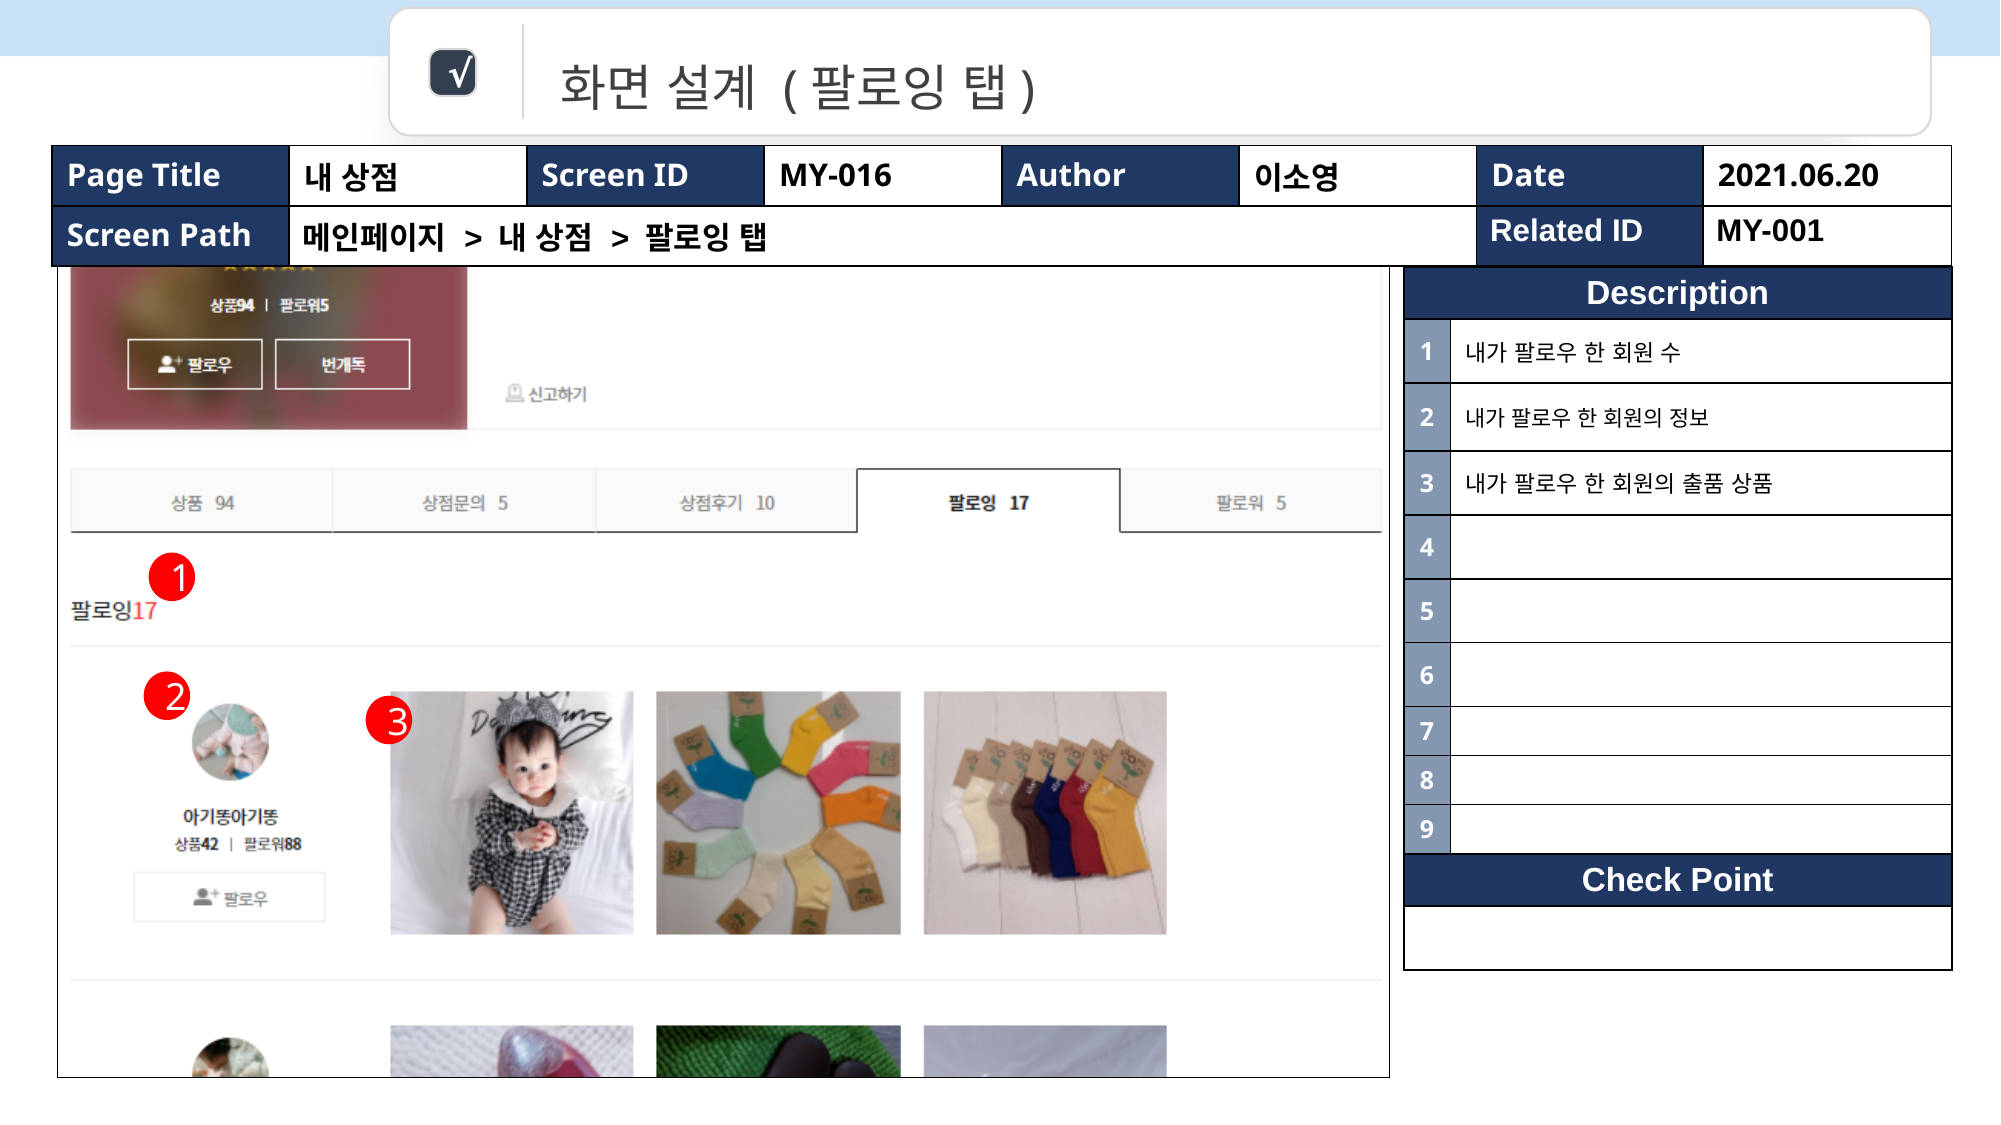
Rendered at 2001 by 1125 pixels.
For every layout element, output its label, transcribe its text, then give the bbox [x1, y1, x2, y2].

table_cell 7 [1405, 707, 1450, 755]
table_cell 5 [1405, 580, 1450, 642]
table_cell [1451, 756, 1951, 804]
table_cell Check Point [1405, 855, 1951, 905]
table_cell [1451, 707, 1951, 755]
table_cell [1451, 805, 1951, 853]
table_header 내 상점 [290, 146, 526, 205]
table_cell 6 [1405, 643, 1450, 706]
table_header Screen ID [528, 146, 763, 205]
table_cell 1 [1405, 320, 1450, 382]
table_cell 내가 팔로우 한 회원의 출품 상품 [1451, 452, 1951, 514]
table_cell [1451, 580, 1951, 642]
table_cell 메인페이지 > 내 상점 > 팔로잉 탭 [290, 207, 1476, 265]
text_box √ [428, 47, 478, 97]
table_cell 9 [1405, 805, 1450, 853]
table_cell 2 [1405, 384, 1450, 450]
text_box [0, 0, 2000, 57]
table_cell [1451, 643, 1951, 706]
table_header MY-016 [765, 146, 1001, 205]
table_cell 내가 팔로우 한 회원 수 [1451, 320, 1951, 382]
table_header Description [1405, 268, 1951, 318]
table_cell Related ID [1477, 207, 1702, 265]
table_header Date [1477, 146, 1702, 205]
picture [57, 265, 1390, 1078]
table_cell [1451, 516, 1951, 578]
table_cell 8 [1405, 756, 1450, 804]
table_cell [1405, 907, 1951, 969]
table_cell 4 [1405, 516, 1450, 578]
table_cell 3 [1405, 452, 1450, 514]
text_box 화면 설계 (팔로잉 탭) [387, 6, 1932, 137]
table_header Page Title [53, 146, 288, 205]
table_cell 내가 팔로우 한 회원의 정보 [1451, 384, 1951, 450]
table_cell MY-001 [1704, 207, 1951, 265]
table_header 2021.06.20 [1704, 146, 1951, 205]
table_cell Screen Path [53, 207, 288, 265]
table_header 이소영 [1240, 146, 1476, 205]
table_header Author [1003, 146, 1238, 205]
